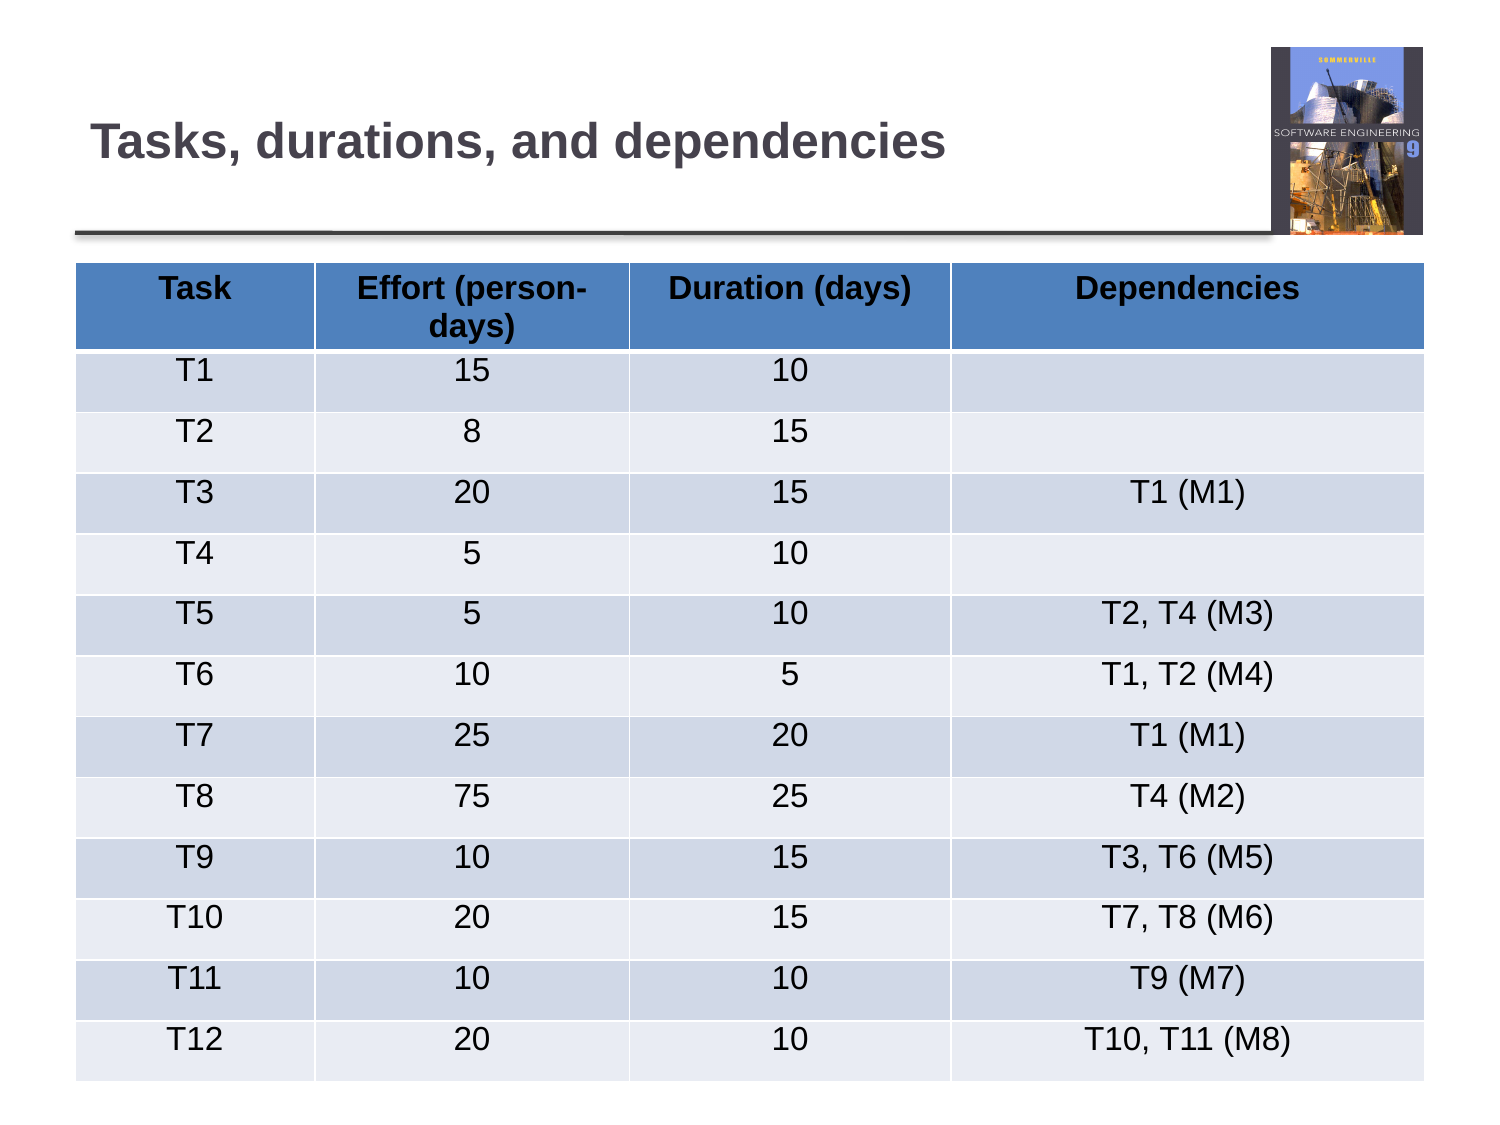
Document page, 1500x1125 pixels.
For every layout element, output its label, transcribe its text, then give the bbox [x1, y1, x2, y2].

table_cell T10 [76, 900, 314, 959]
slide_number 21 [1074, 1042, 1425, 1103]
table_cell T1 (M1) [952, 717, 1424, 777]
table_cell T4 (M2) [952, 778, 1424, 837]
table_cell 5 [630, 657, 950, 716]
table_cell 5 [316, 535, 629, 594]
table_cell T10, T11 (M8) [952, 1022, 1424, 1081]
table_cell 8 [316, 413, 629, 472]
table_cell 15 [630, 474, 950, 533]
table_cell T4 [76, 535, 314, 594]
table_cell T1 (M1) [952, 474, 1424, 533]
table_cell T6 [76, 657, 314, 716]
table_cell 10 [630, 535, 950, 594]
table_cell 20 [316, 900, 629, 959]
table_cell 20 [316, 1022, 629, 1081]
table_cell T1, T2 (M4) [952, 657, 1424, 716]
table_cell 5 [316, 596, 629, 655]
table_cell [952, 354, 1424, 412]
table_cell T9 [76, 839, 314, 898]
title Tasks, durations, and dependencies [74, 44, 1272, 233]
table_cell 15 [630, 900, 950, 959]
table_cell T7, T8 (M6) [952, 900, 1424, 959]
table_header Effort (person-days) [316, 263, 629, 349]
table_cell 10 [316, 657, 629, 716]
table_cell T3, T6 (M5) [952, 839, 1424, 898]
table_cell T5 [76, 596, 314, 655]
table_cell T9 (M7) [952, 961, 1424, 1020]
table_cell T3 [76, 474, 314, 533]
table_cell 10 [630, 961, 950, 1020]
table_cell 10 [630, 596, 950, 655]
table_cell 25 [630, 778, 950, 837]
table_cell [952, 535, 1424, 594]
table_cell 15 [630, 839, 950, 898]
table_cell [952, 413, 1424, 472]
table_cell 20 [630, 717, 950, 777]
table_cell 10 [316, 961, 629, 1020]
table_cell T12 [76, 1022, 314, 1081]
table_header Task [76, 263, 314, 349]
table_cell 10 [630, 1022, 950, 1081]
table_cell T8 [76, 778, 314, 837]
table_cell 15 [630, 413, 950, 472]
table_cell T11 [76, 961, 314, 1020]
table_cell 20 [316, 474, 629, 533]
table_cell T7 [76, 717, 314, 777]
table_cell 25 [316, 717, 629, 777]
table_cell T2 [76, 413, 314, 472]
table_header Dependencies [952, 263, 1424, 349]
table_cell 10 [316, 839, 629, 898]
table_cell 10 [630, 354, 950, 412]
table_cell T2, T4 (M3) [952, 596, 1424, 655]
table_header Duration (days) [630, 263, 950, 349]
picture [1272, 47, 1423, 235]
table_cell T1 [76, 354, 314, 412]
table_cell 75 [316, 778, 629, 837]
table_cell 15 [316, 354, 629, 412]
